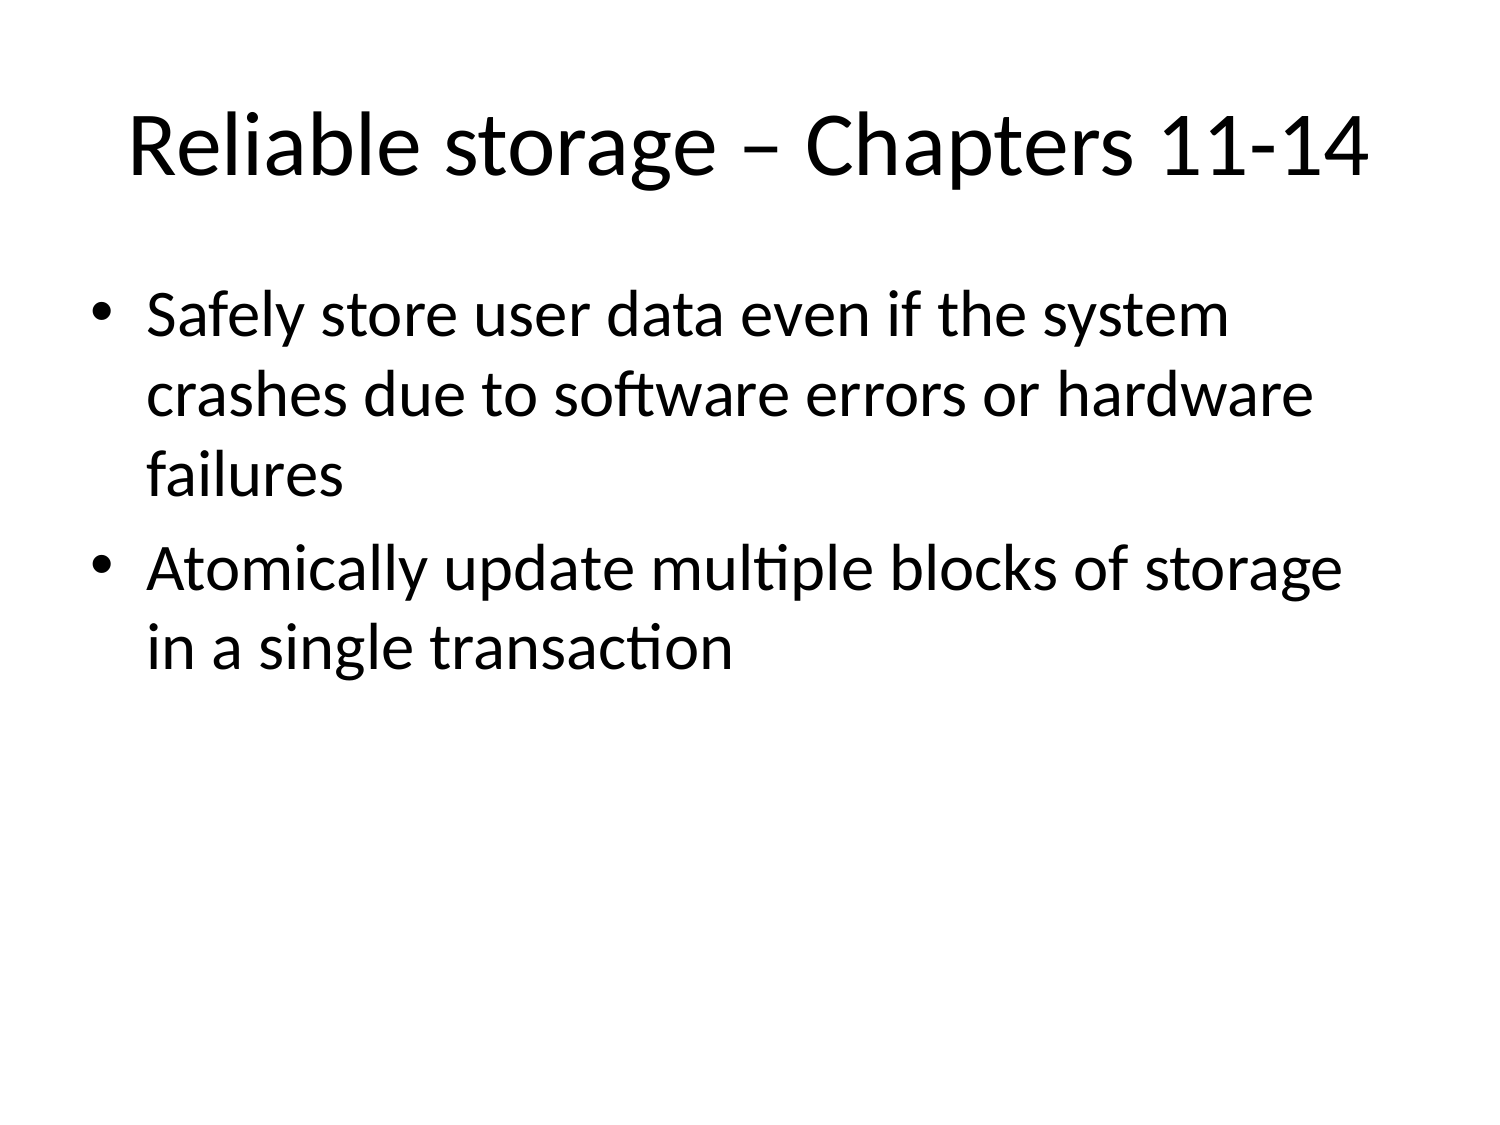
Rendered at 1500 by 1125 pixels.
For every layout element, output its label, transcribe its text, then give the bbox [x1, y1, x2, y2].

title Reliable storage – Chapters 11-14 [75, 45, 1425, 233]
list Safely store user data even if the system crashes due to software errors or hardware failures Atomically update multiple blocks of storage in a single transaction [75, 262, 1425, 1005]
